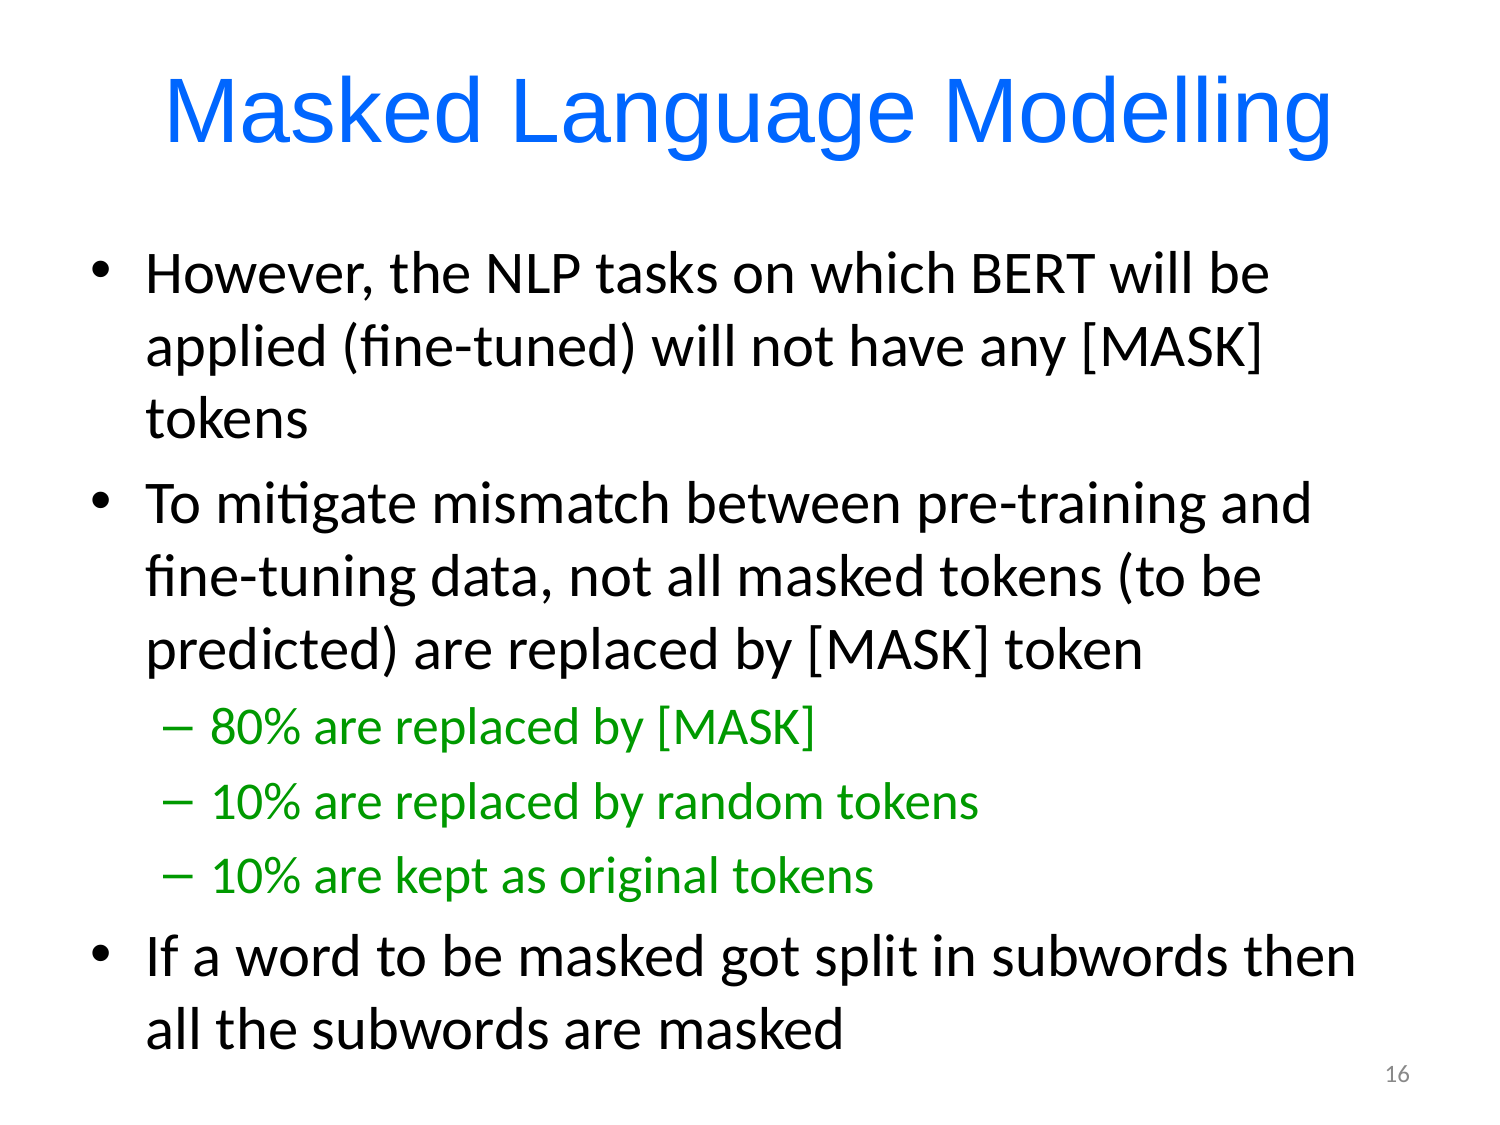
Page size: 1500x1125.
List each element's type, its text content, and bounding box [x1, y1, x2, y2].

list However, the NLP tasks on which BERT will be applied (fine-tuned) will not have any [MASK] tokens To mitigate mismatch between pre-training and fine-tuning data, not all masked tokens (to be predicted) are replaced by [MASK] token 80% are replaced by [MASK] 10% are replaced by random tokens 10% are kept as original tokens If a word to be masked got split in subwords then all the subwords are masked [75, 224, 1425, 1075]
slide_number 16 [1074, 1042, 1425, 1103]
title Masked Language Modelling [75, 12, 1425, 200]
